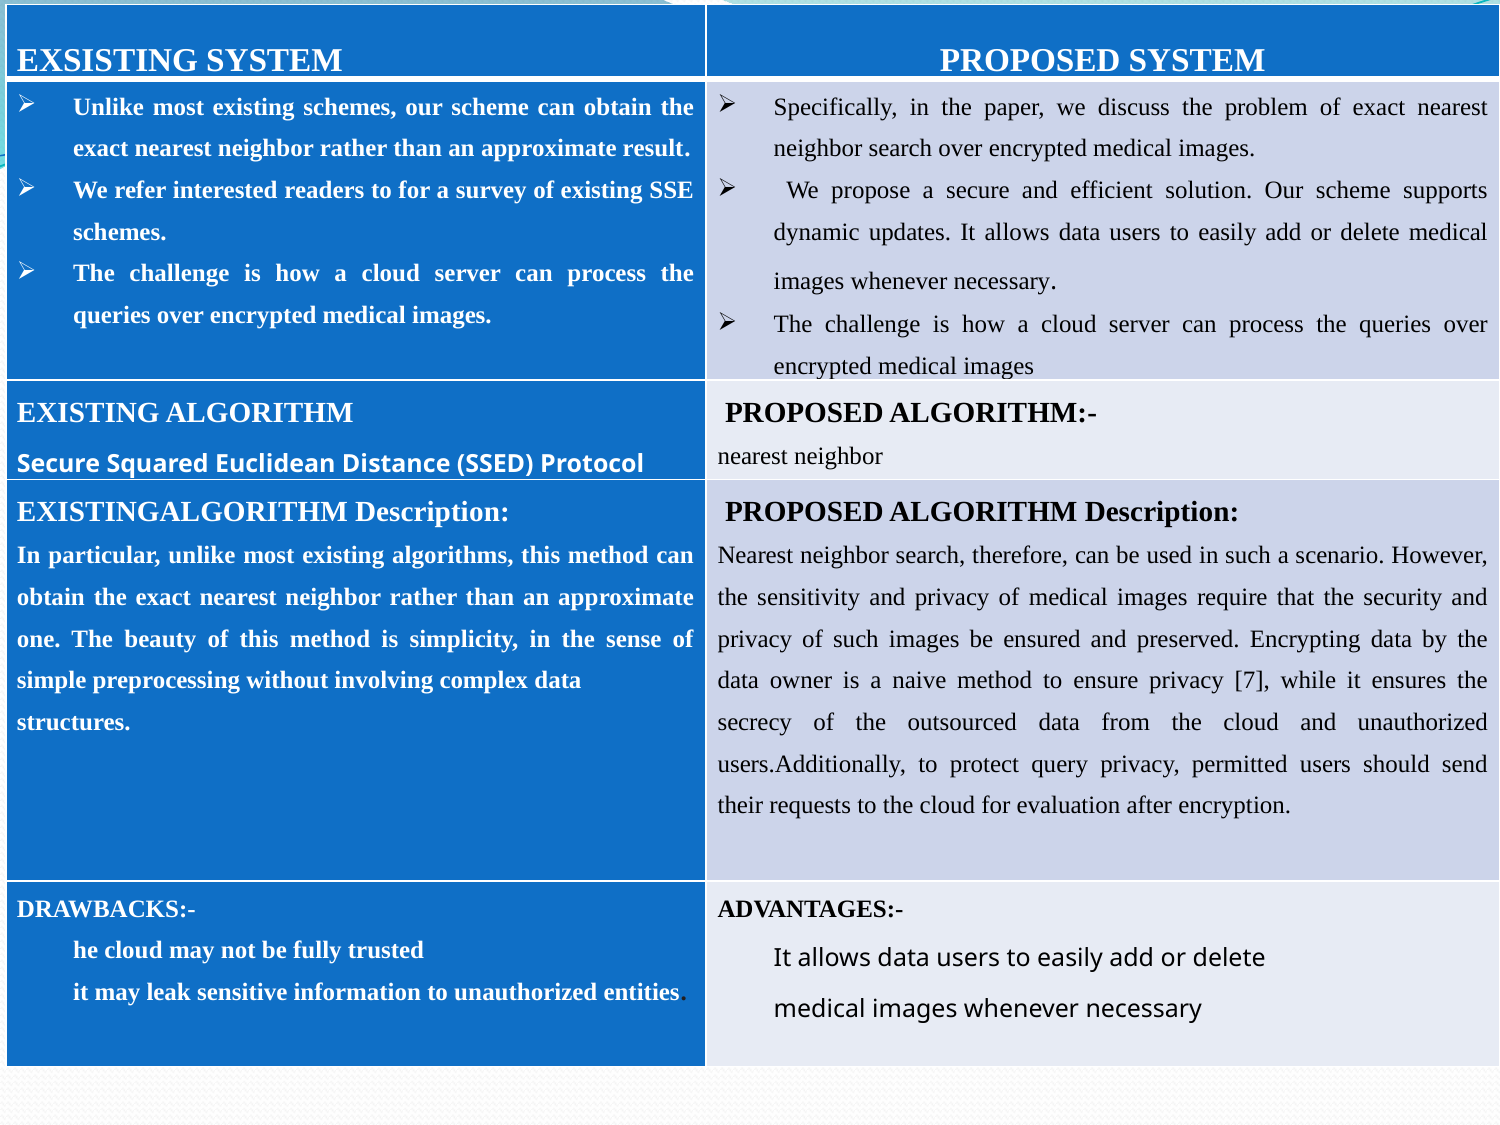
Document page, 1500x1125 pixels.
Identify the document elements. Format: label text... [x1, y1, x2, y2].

table_cell PROPOSED ALGORITHM Description: Nearest neighbor search, therefore, can be used in such a scenario. However, the sensitivity and privacy of medical images require that the security and privacy of such images be ensured and preserved. Encrypting data by the data owner is a naive method to ensure privacy [7], while it ensures the secrecy of the outsourced data from the cloud and unauthorized users.Additionally, to protect query privacy, permitted users should send their requests to the cloud for evaluation after encryption. [707, 480, 1499, 880]
table_cell PROPOSED ALGORITHM:- nearest neighbor [707, 381, 1499, 479]
table_header PROPOSED SYSTEM [707, 5, 1499, 76]
table_cell Unlike most existing schemes, our scheme can obtain the exact nearest neighbor rather than an approximate result. We refer interested readers to for a survey of existing SSE schemes. The challenge is how a cloud server can process the queries over encrypted medical images. [7, 82, 705, 379]
table_cell Specifically, in the paper, we discuss the problem of exact nearest neighbor search over encrypted medical images. We propose a secure and efficient solution. Our scheme supports dynamic updates. It allows data users to easily add or delete medical images whenever necessary. The challenge is how a cloud server can process the queries over encrypted medical images [707, 82, 1499, 379]
table_header EXSISTING SYSTEM [7, 5, 705, 76]
table_cell ADVANTAGES:- It allows data users to easily add or delete medical images whenever necessary [707, 882, 1499, 1066]
table_cell EXISTING ALGORITHM Secure Squared Euclidean Distance (SSED) Protocol [7, 381, 705, 479]
table_cell EXISTINGALGORITHM Description: In particular, unlike most existing algorithms, this method can obtain the exact nearest neighbor rather than an approximate one. The beauty of this method is simplicity, in the sense of simple preprocessing without involving complex data structures. [7, 480, 705, 880]
table_cell DRAWBACKS:- he cloud may not be fully trusted it may leak sensitive information to unauthorized entities. [7, 882, 705, 1066]
